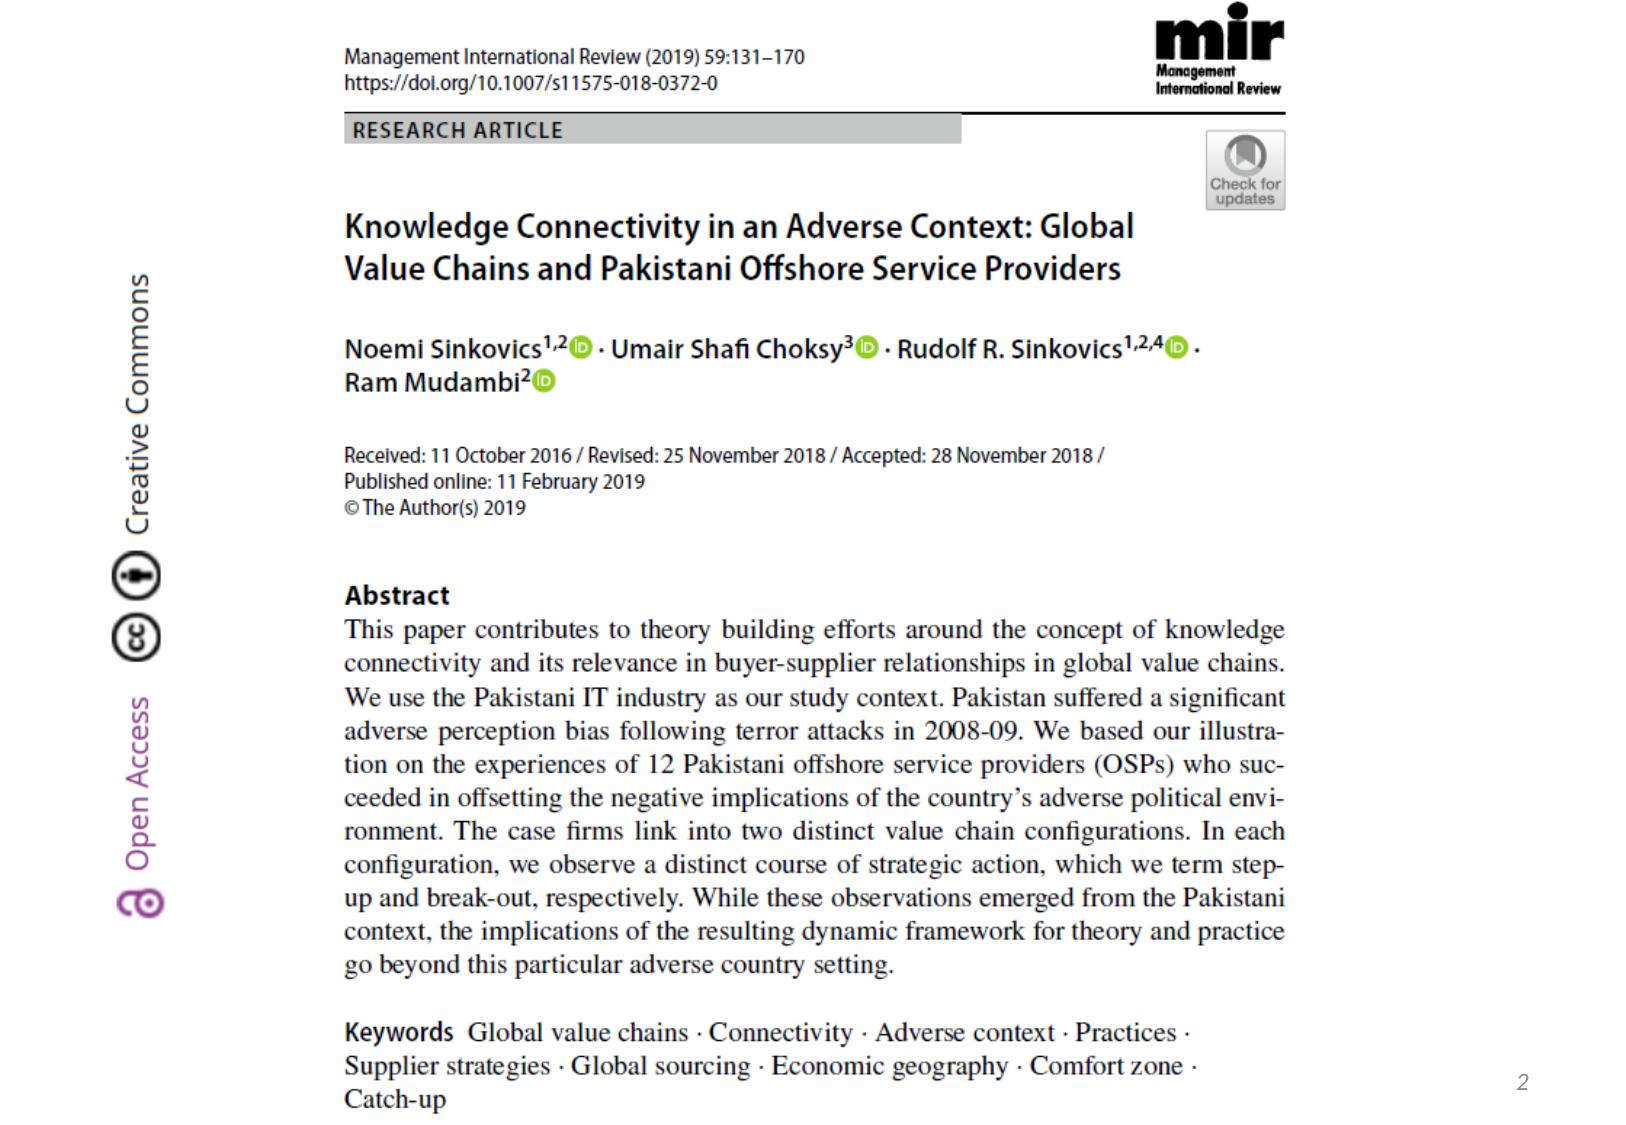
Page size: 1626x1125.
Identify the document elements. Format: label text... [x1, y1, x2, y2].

picture [0, 0, 1343, 1125]
slide_number 2 [1346, 1058, 1544, 1103]
